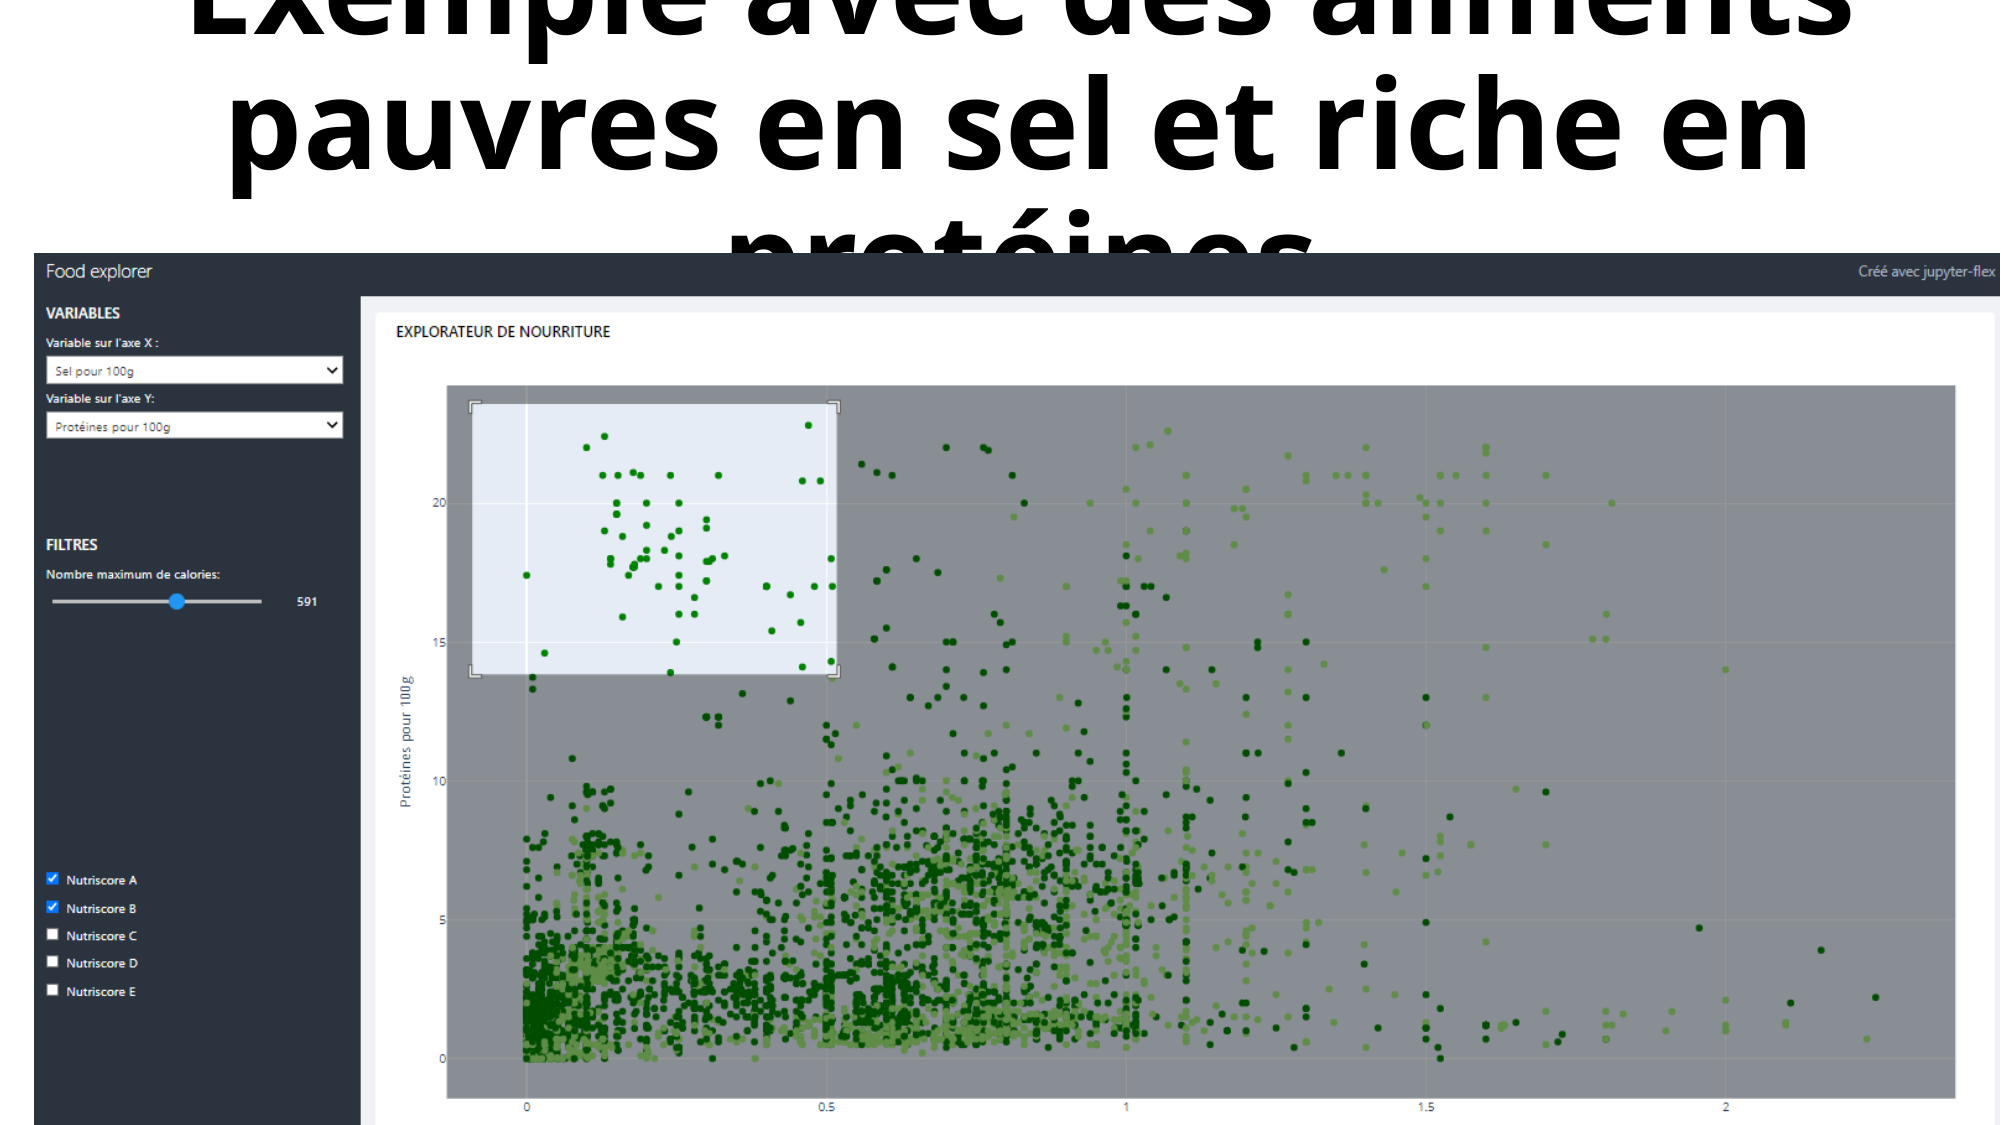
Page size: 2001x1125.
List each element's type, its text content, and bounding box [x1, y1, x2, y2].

title Exemple avec des aliments pauvres en sel et riche en protéines [125, 20, 1915, 238]
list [34, 253, 2000, 1125]
